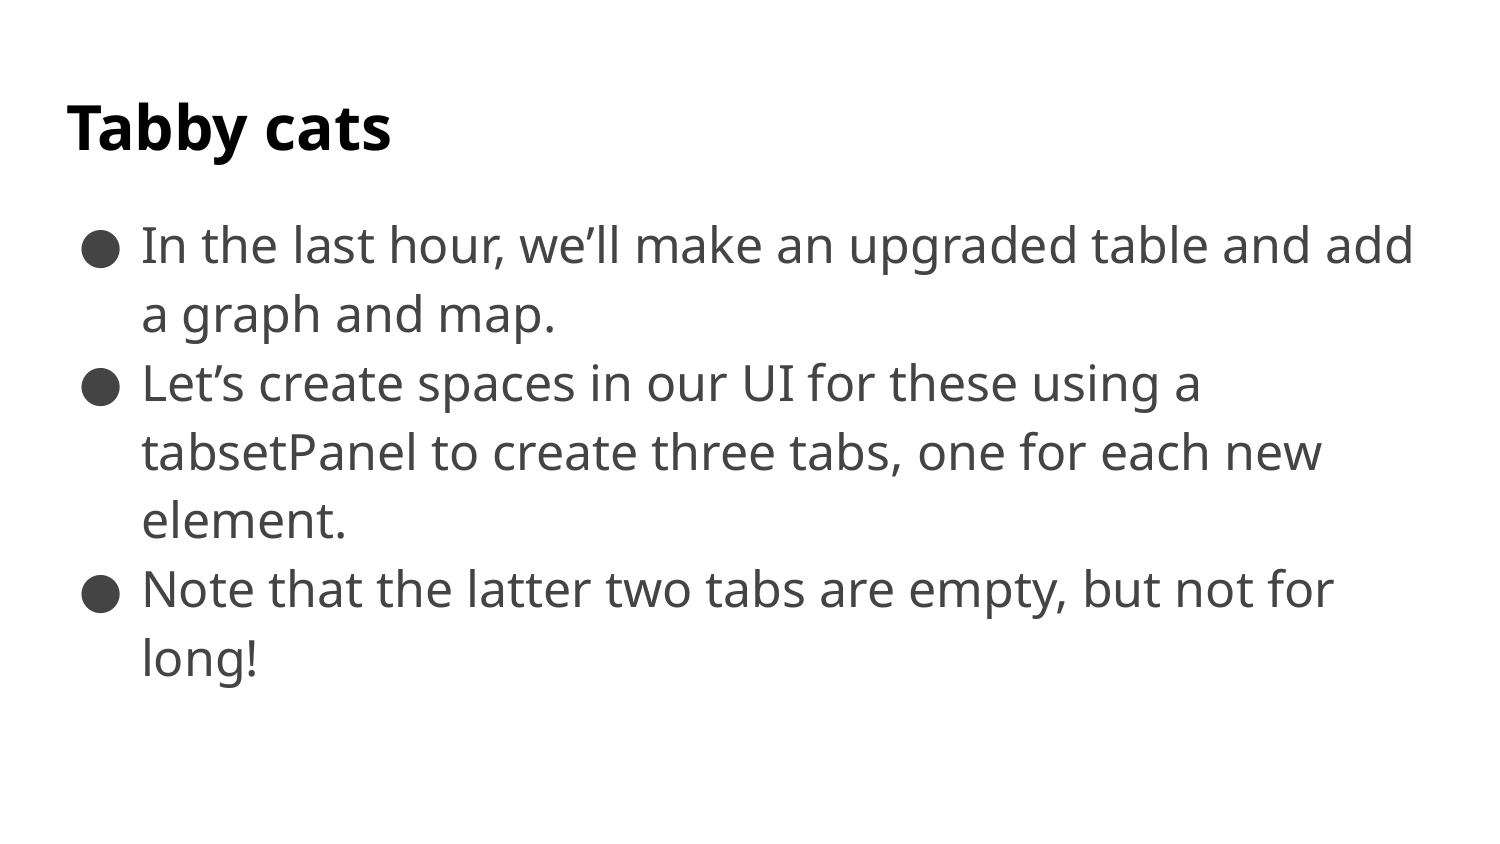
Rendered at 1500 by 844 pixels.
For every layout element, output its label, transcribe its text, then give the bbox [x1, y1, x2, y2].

list In the last hour, we’ll make an upgraded table and add a graph and map. Let’s create spaces in our UI for these using a tabsetPanel to create three tabs, one for each new element. Note that the latter two tabs are empty, but not for long! [51, 189, 1449, 750]
title Tabby cats [51, 72, 1449, 176]
